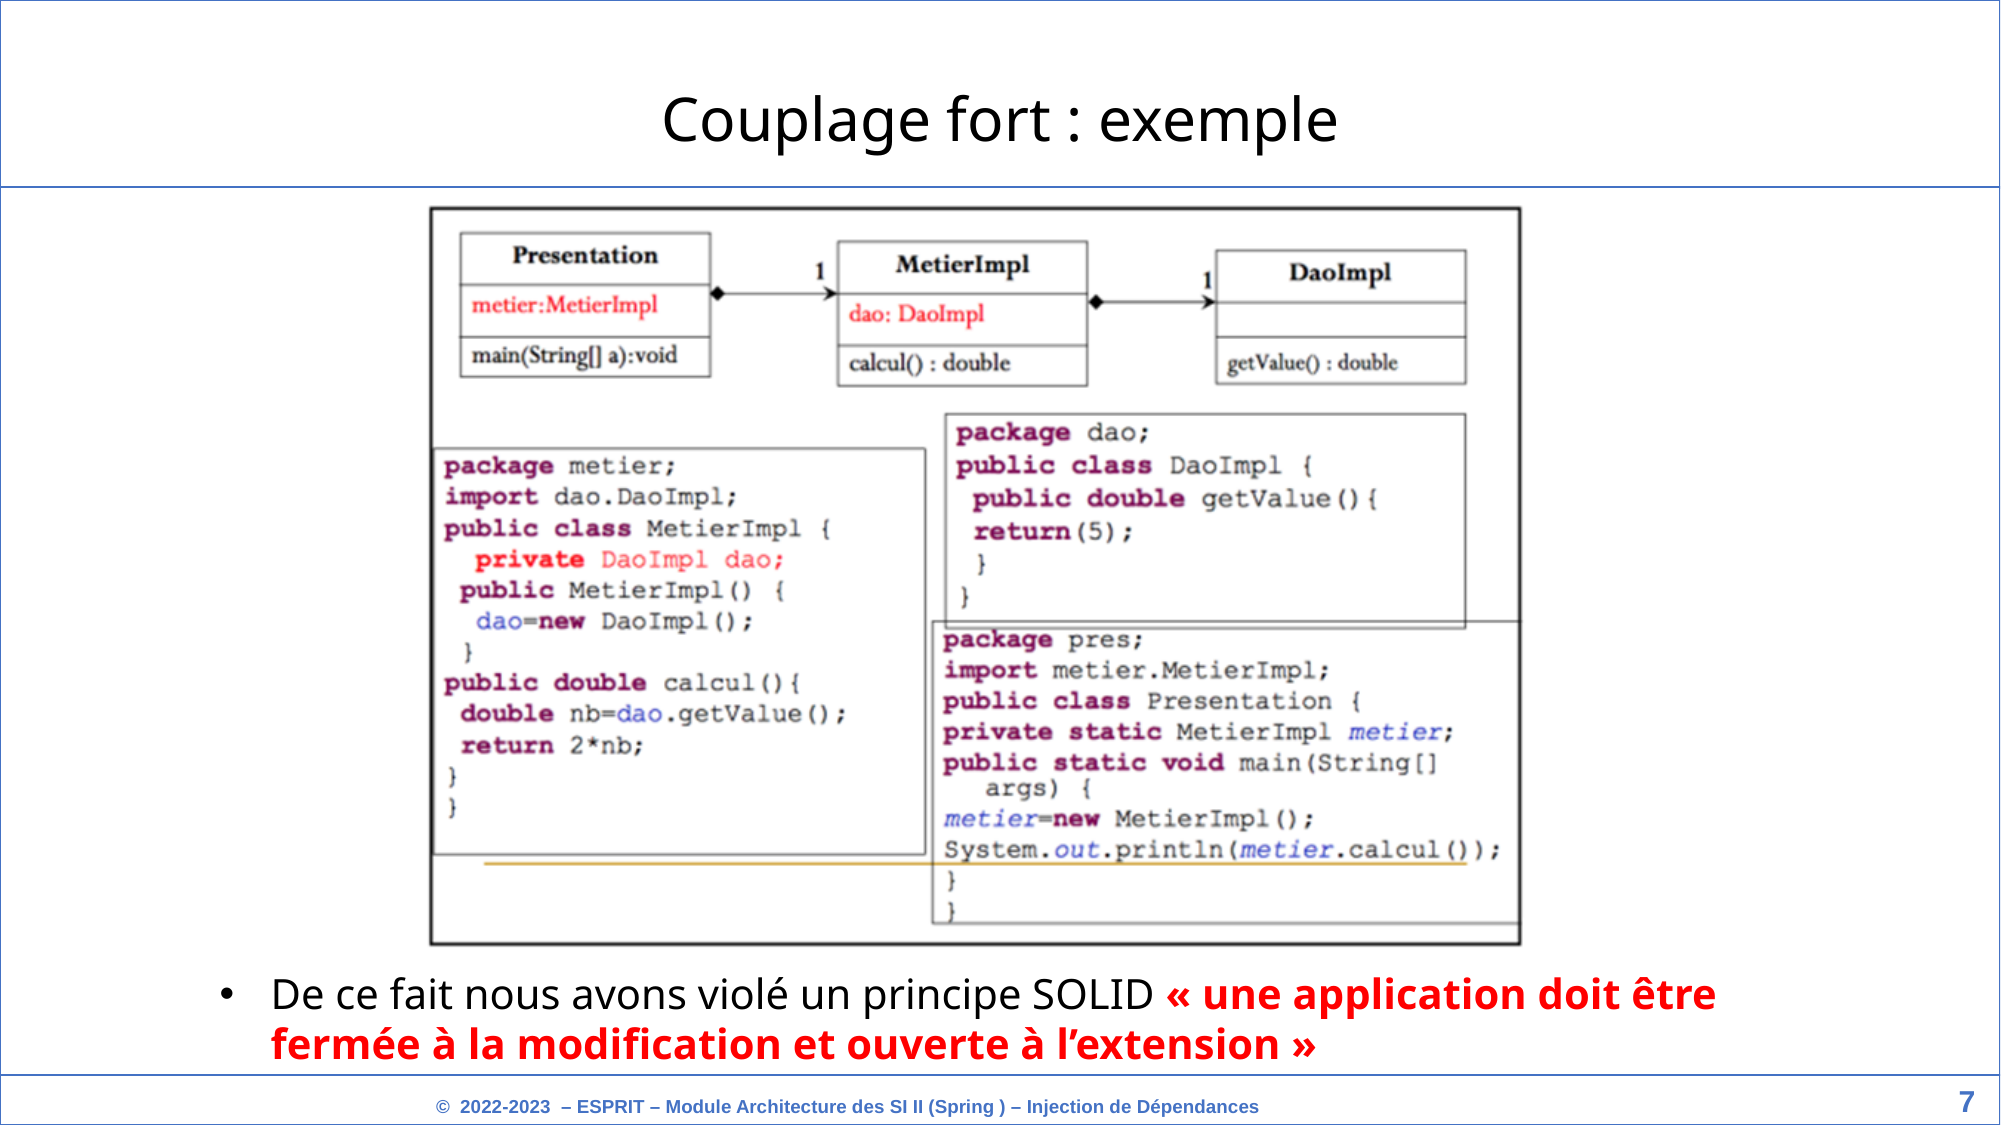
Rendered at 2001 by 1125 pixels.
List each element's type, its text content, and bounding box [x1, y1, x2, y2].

text_box De ce fait nous avons violé un principe SOLID « une application doit être fermée à la modification et ouverte à l’extension » [204, 960, 1694, 1098]
text_box Couplage fort : exemple [204, 6, 1796, 152]
slide_number ‹#› [1694, 776, 1976, 1125]
picture [416, 194, 1539, 960]
